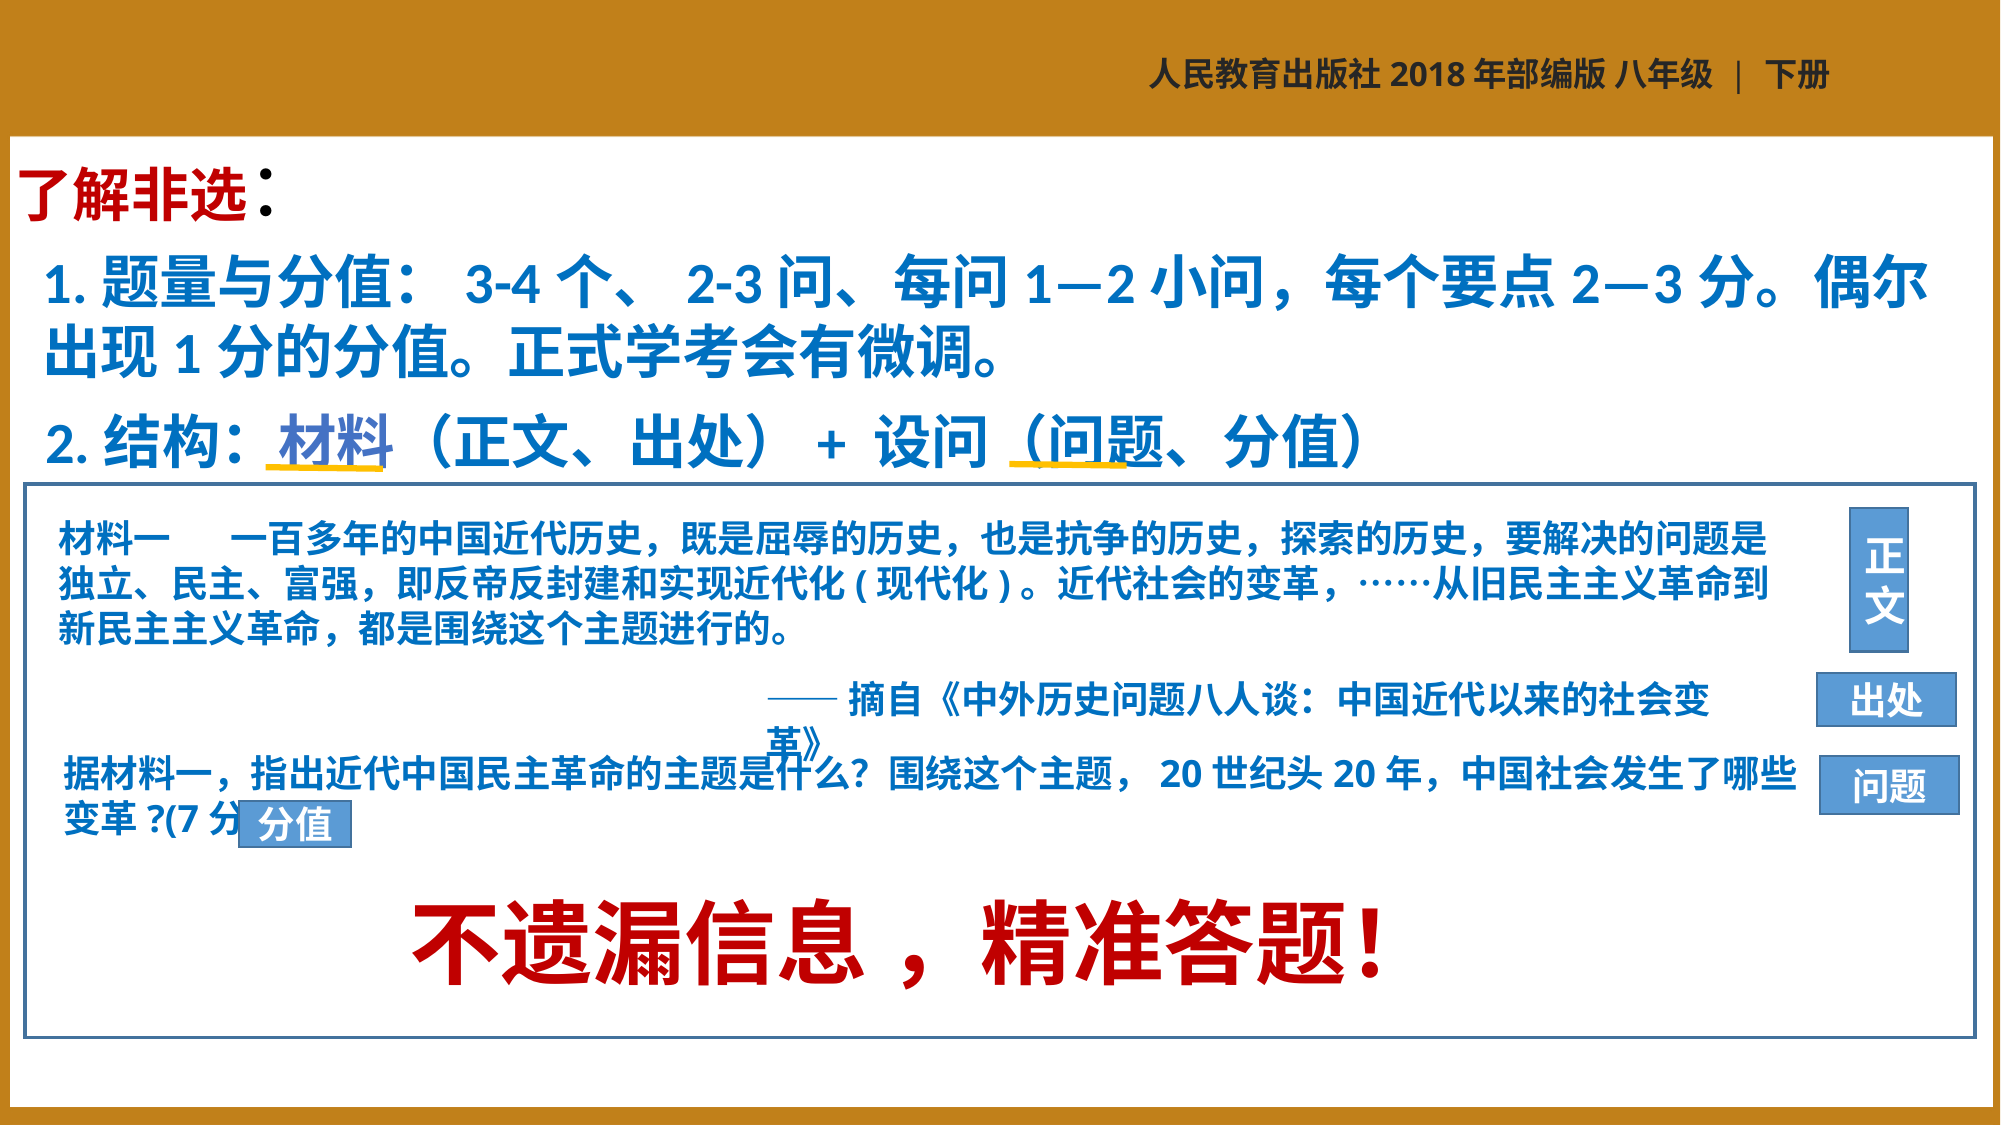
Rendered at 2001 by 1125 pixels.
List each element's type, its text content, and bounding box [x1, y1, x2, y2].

text_box 了解非选： [0, 134, 717, 239]
text_box 人民教育出版社2018年部编版 八年级 | 下册 [1134, 46, 1869, 101]
text_box 1.题量与分值：3-4个、2-3问、每问1—2小问，每个要点2—3分。偶尔出现1分的分值。正式学考会有微调。 [27, 237, 2000, 393]
text_box [24, 483, 1976, 1038]
text_box 2.结构：材料（正文、出处）+ 设问（问题、分值） [30, 397, 2000, 623]
picture [0, 0, 2001, 1125]
